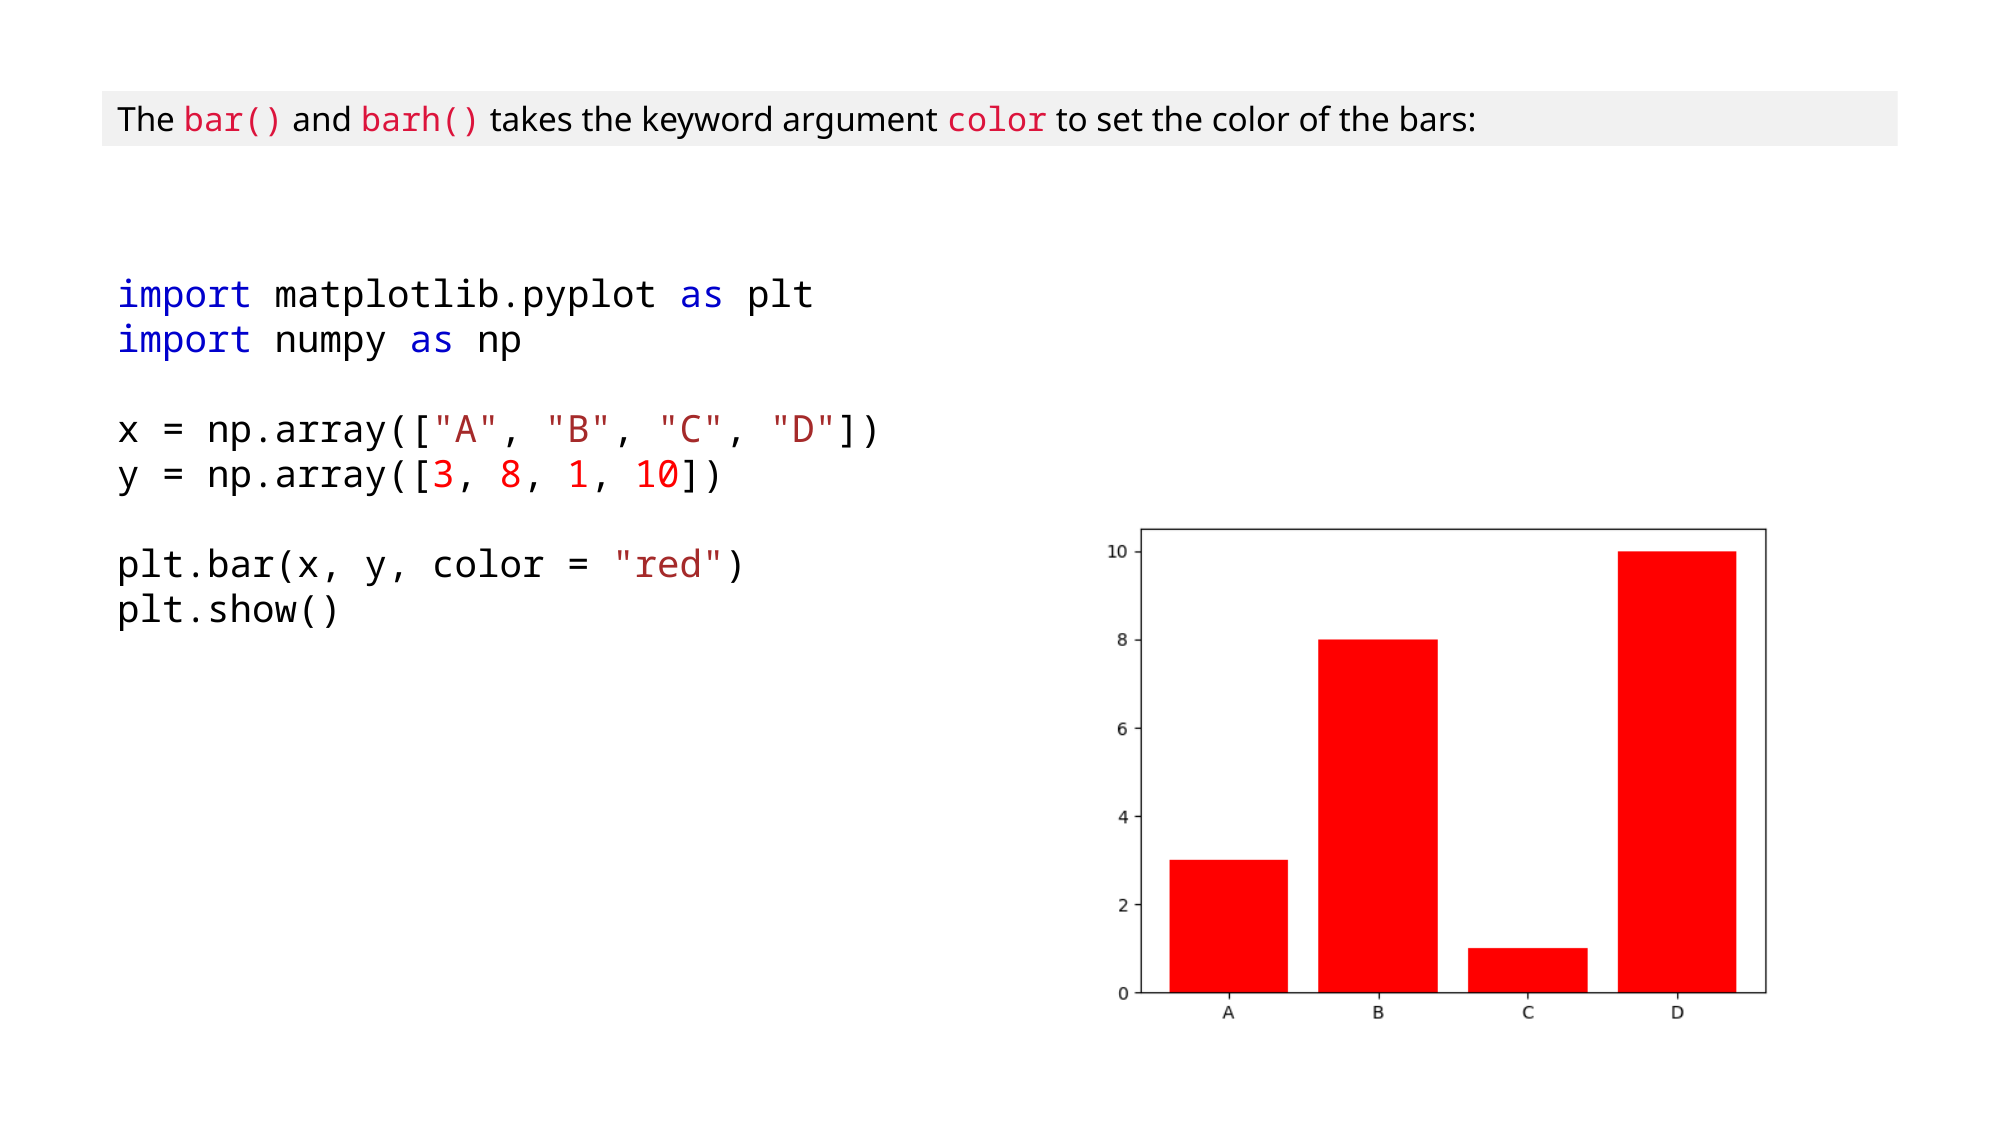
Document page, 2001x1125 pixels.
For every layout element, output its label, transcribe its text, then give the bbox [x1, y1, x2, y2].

text_box import matplotlib.pyplot as plt import numpy as np x = np.array(["A", "B", "C", "D"]) y = np.array([3, 8, 1, 10]) plt.bar(x, y, color = "red") plt.show() [102, 262, 1103, 638]
picture [1040, 457, 1846, 1060]
text_box The bar() and barh() takes the keyword argument color to set the color of the bars: [102, 91, 1898, 146]
